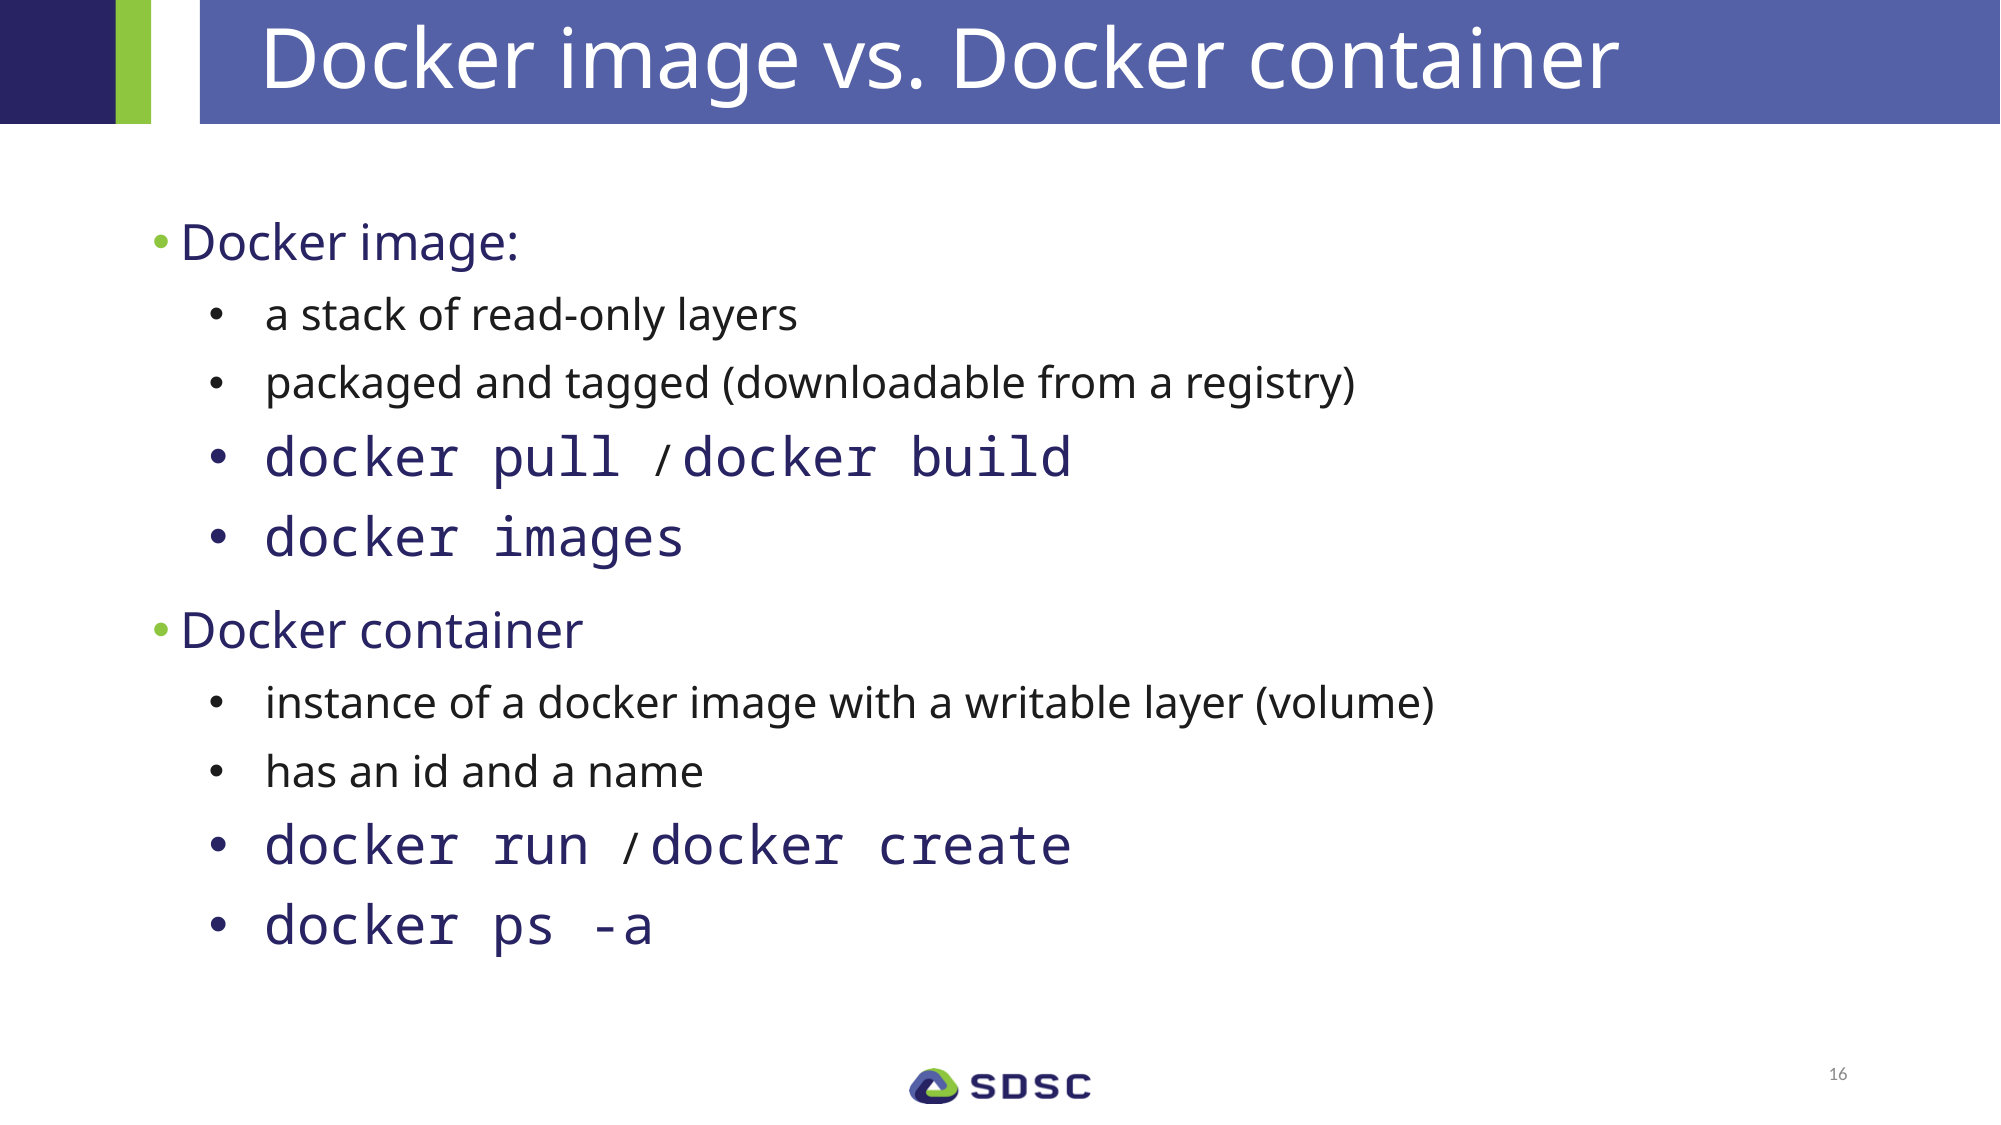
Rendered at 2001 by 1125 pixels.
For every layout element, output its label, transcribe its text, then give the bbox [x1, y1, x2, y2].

title Docker image vs. Docker container [200, 0, 2000, 124]
picture [909, 1068, 1091, 1104]
list Docker image: a stack of read-only layers packaged and tagged (downloadable from a registry) docker pull / docker build docker images Docker container instance of a docker image with a writable layer (volume) has an id and a name docker run / docker create docker ps -a [137, 209, 1863, 964]
slide_number 16 [1412, 1042, 1863, 1103]
